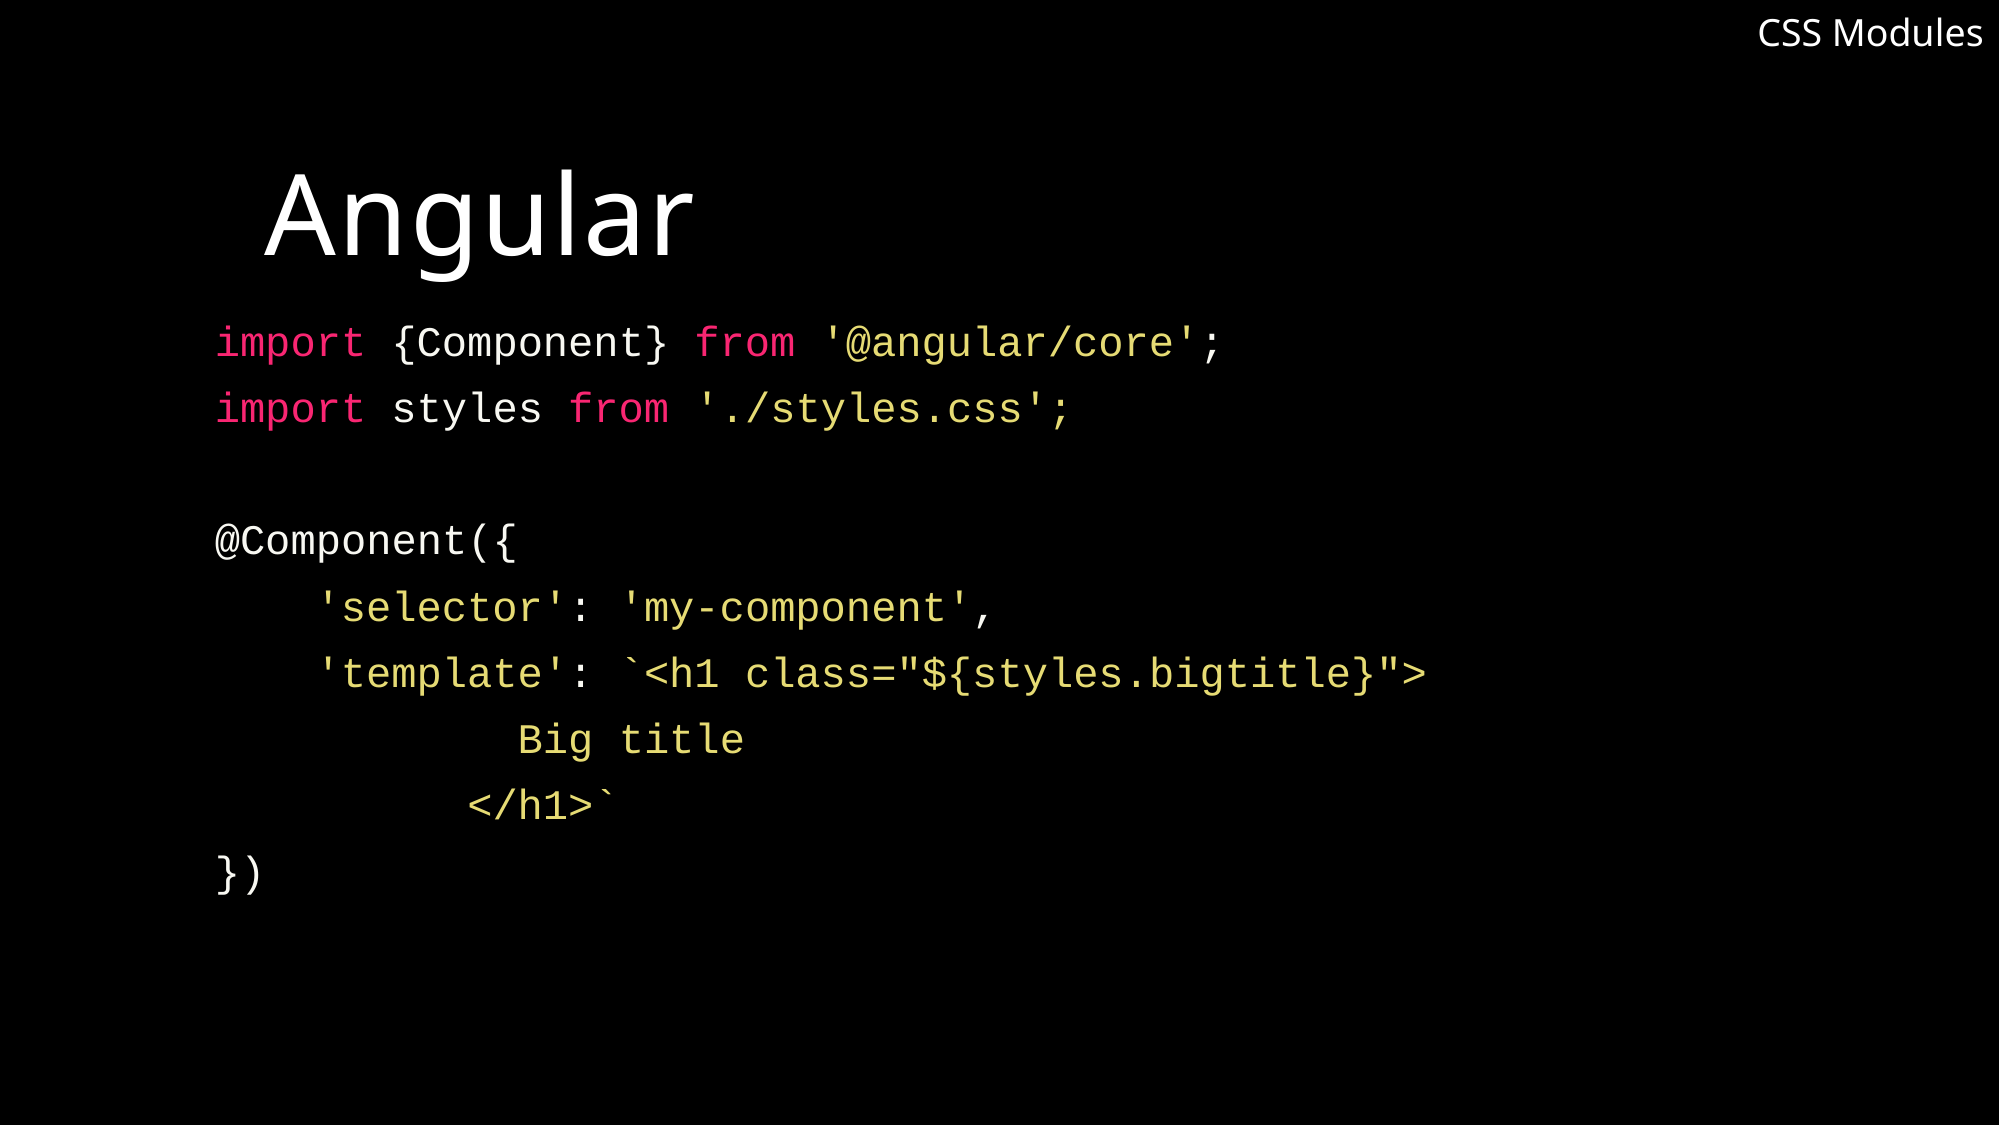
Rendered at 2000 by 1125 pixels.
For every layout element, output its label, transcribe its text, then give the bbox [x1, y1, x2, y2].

title Angular [249, 62, 1750, 288]
list import {Component} from '@angular/core'; import styles from './styles.css'; @Component({ 'selector': 'my-component', 'template': `<h1 class="${styles.bigtitle}"> Big title </h1>` }) [199, 312, 1938, 913]
text_box CSS Modules [1742, 1, 1999, 62]
